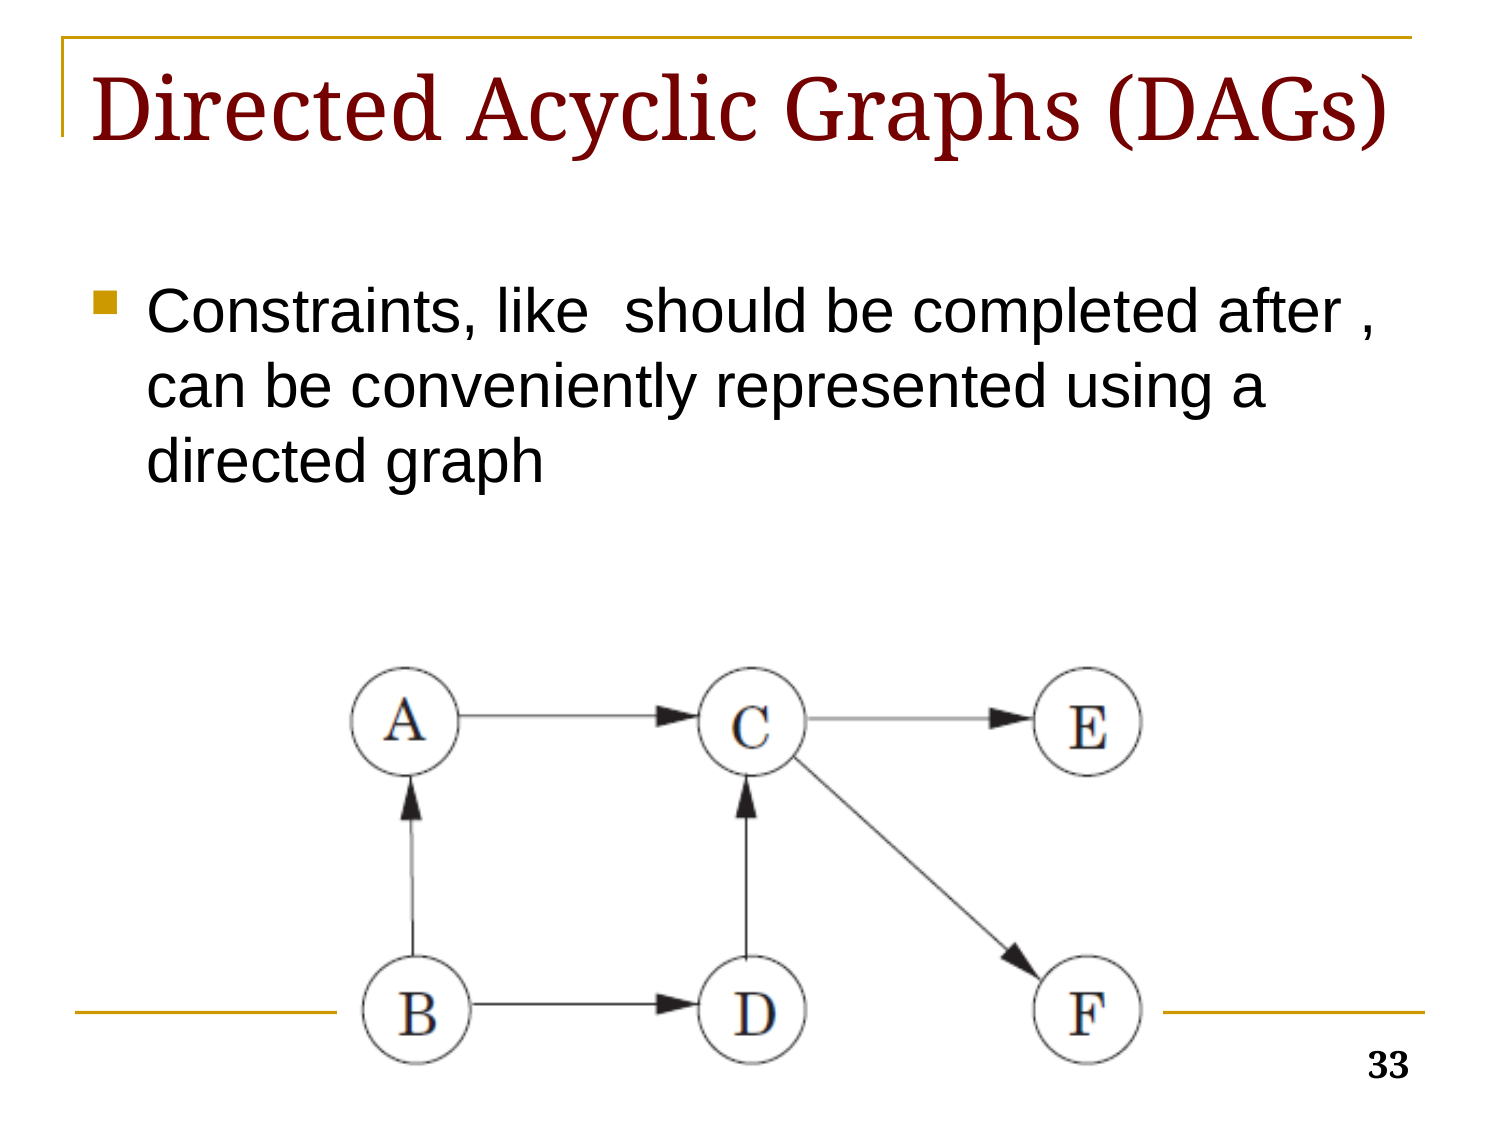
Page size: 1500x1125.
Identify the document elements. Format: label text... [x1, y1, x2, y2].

title Directed Acyclic Graphs (DAGs) [74, 45, 1426, 233]
picture [337, 646, 1163, 1079]
slide_number 33 [1074, 1023, 1426, 1100]
